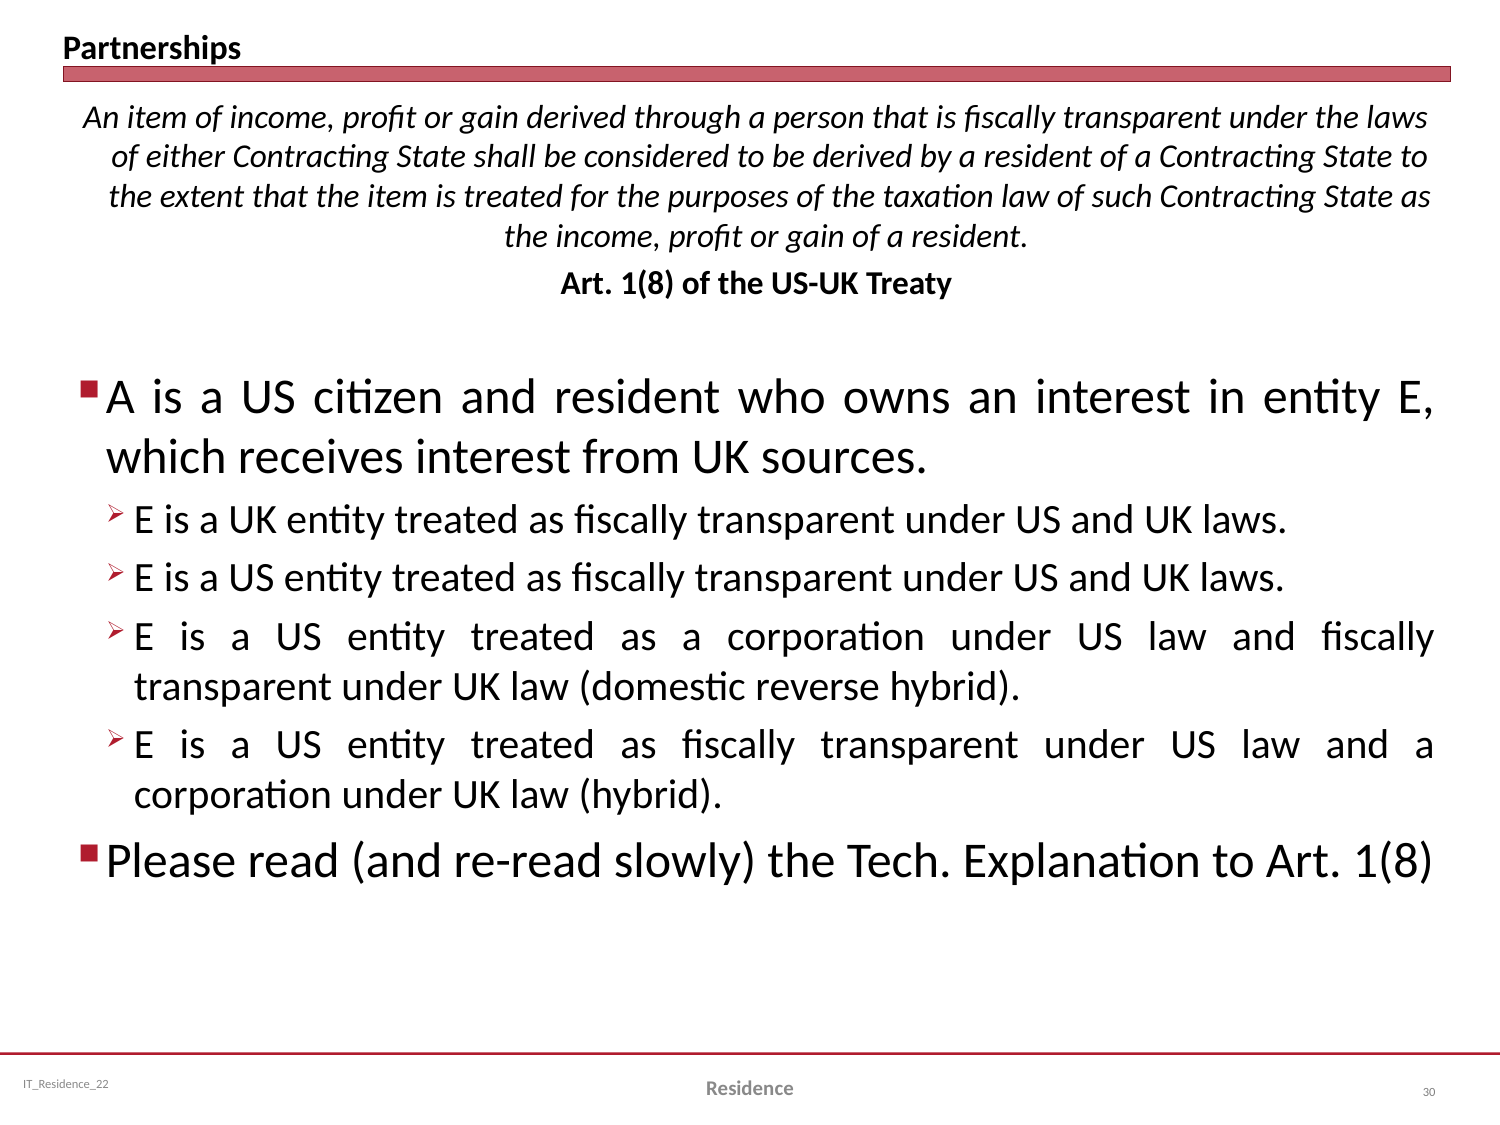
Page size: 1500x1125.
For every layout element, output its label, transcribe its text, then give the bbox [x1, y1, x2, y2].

list An item of income, profit or gain derived through a person that is fiscally transparent under the laws of either Contracting State shall be considered to be derived by a resident of a Contracting State to the extent that the item is treated for the purposes of the taxation law of such Contracting State as the income, profit or gain of a resident. Art. 1(8) of the US-UK Treaty A is a US citizen and resident who owns an interest in entity E, which receives interest from UK sources. E is a UK entity treated as fiscally transparent under US and UK laws. E is a US entity treated as fiscally transparent under US and UK laws. E is a US entity treated as a corporation under US law and fiscally transparent under UK law (domestic reverse hybrid). E is a US entity treated as fiscally transparent under US law and a corporation under UK law (hybrid). Please read (and re-read slowly) the Tech. Explanation to Art. 1(8) [63, 87, 1451, 1041]
footer Residence [512, 1056, 988, 1117]
title Partnerships [62, 6, 1451, 67]
slide_number 30 [1375, 1061, 1451, 1122]
